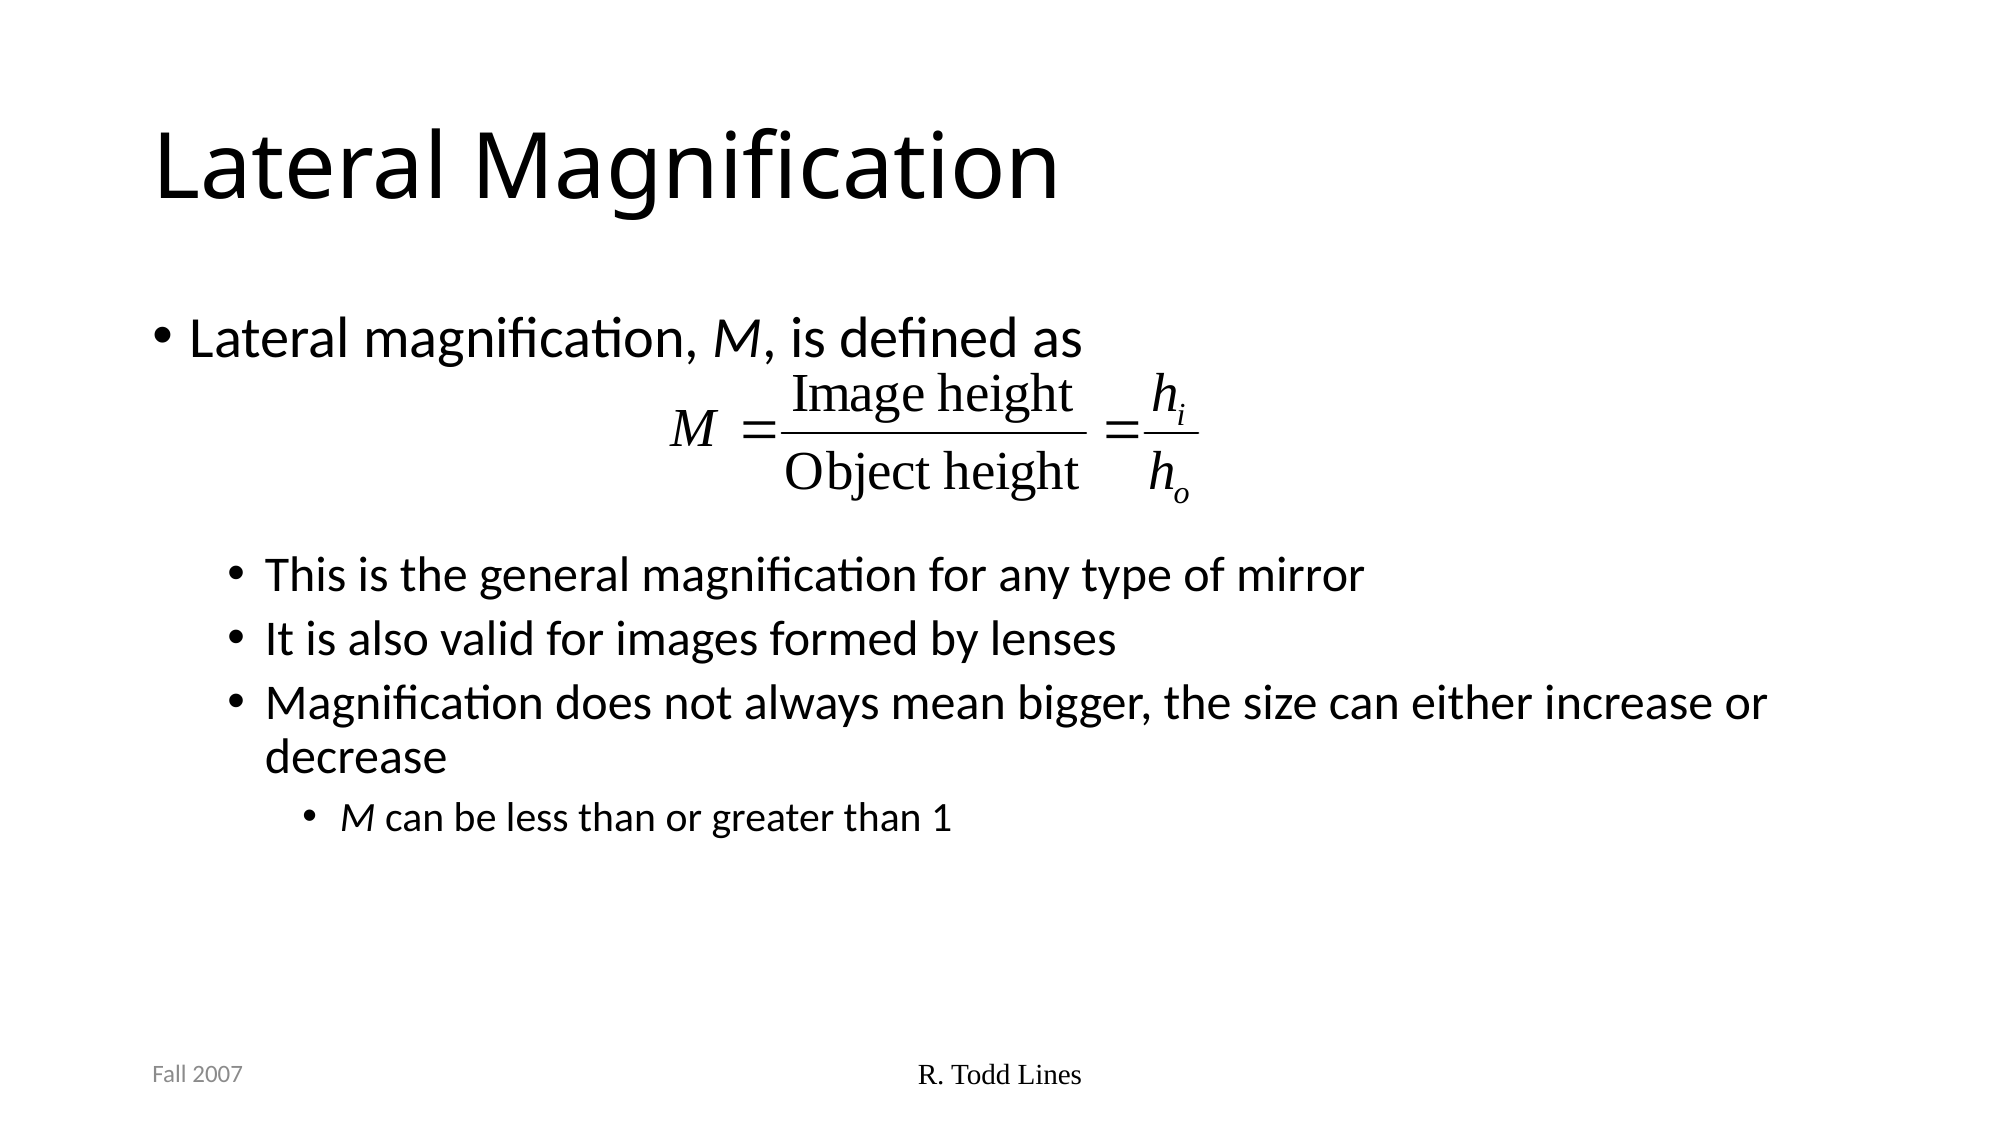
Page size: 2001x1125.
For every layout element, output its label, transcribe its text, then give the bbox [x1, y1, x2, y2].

title Lateral Magnification [137, 59, 1863, 278]
list Lateral magnification, M, is defined as This is the general magnification for any type of mirror It is also valid for images formed by lenses Magnification does not always mean bigger, the size can either increase or decrease M can be less than or greater than 1 [137, 299, 1863, 1014]
footer R. Todd Lines [662, 1042, 1338, 1103]
slide_number Fall 2007 [137, 1042, 588, 1103]
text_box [661, 359, 1208, 516]
